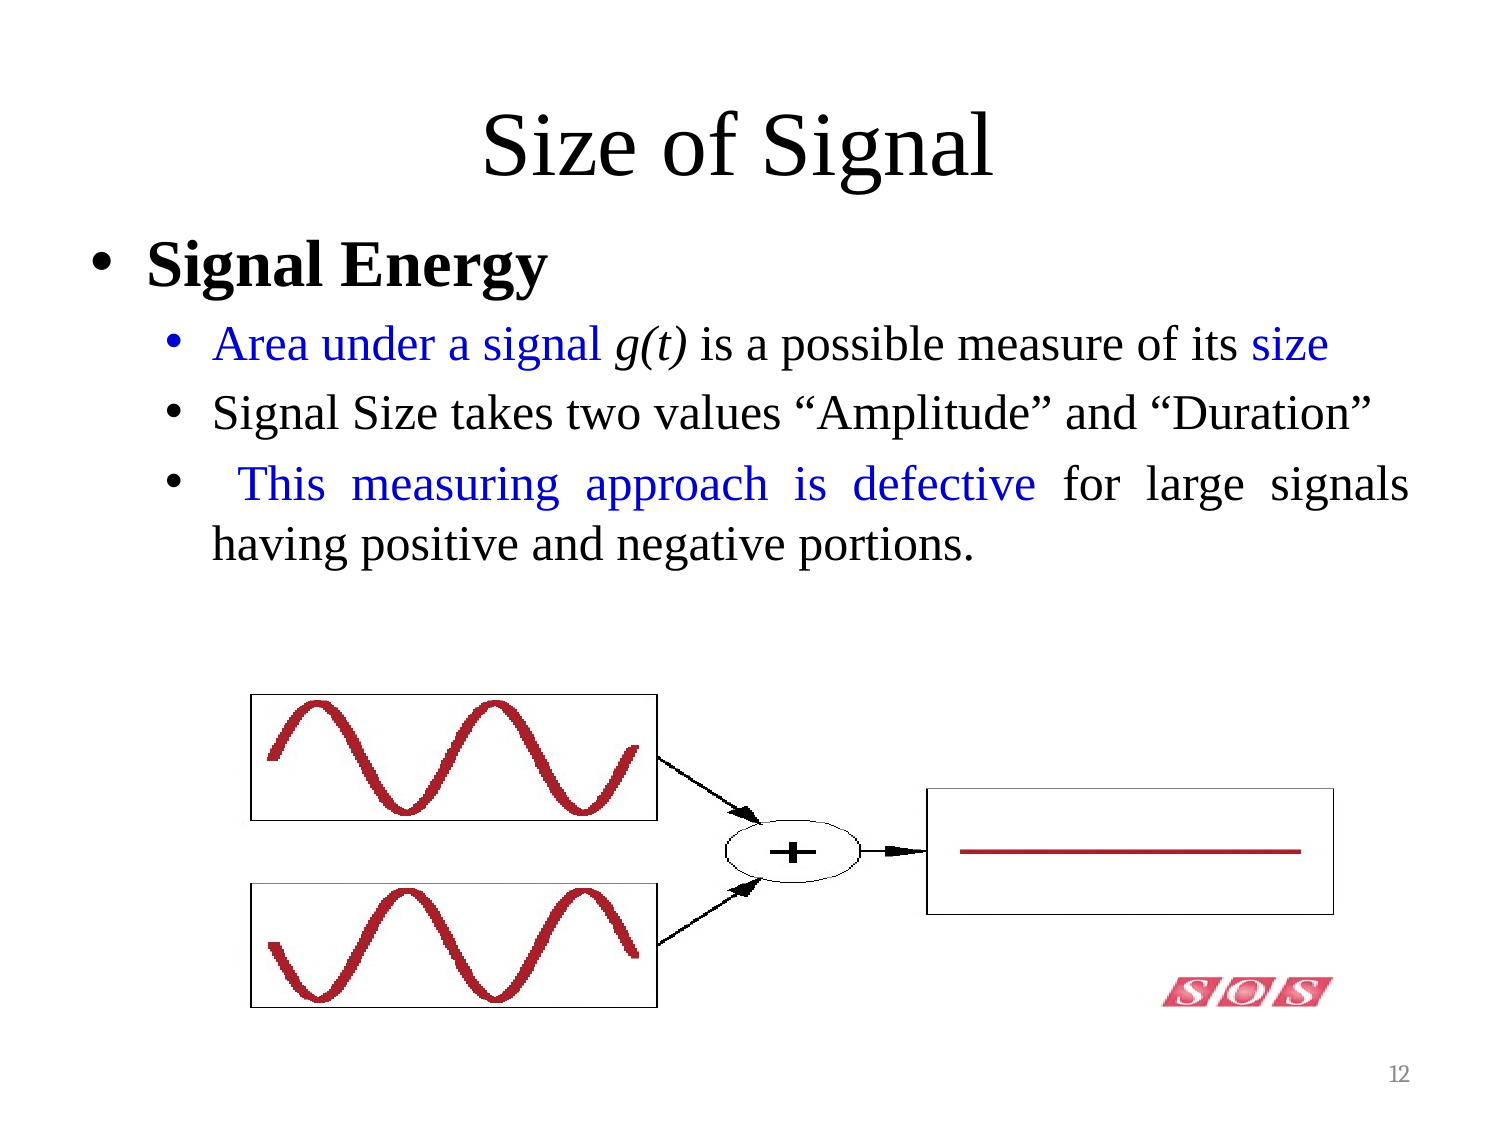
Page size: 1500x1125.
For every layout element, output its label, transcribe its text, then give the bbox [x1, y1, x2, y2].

picture [237, 687, 1351, 1013]
slide_number 12 [1074, 1042, 1425, 1103]
list Signal Energy Area under a signal g(t) is a possible measure of its size Signal Size takes two values “Amplitude” and “Duration” This measuring approach is defective for large signals having positive and negative portions. [75, 212, 1425, 1088]
title Size of Signal [75, 45, 1425, 212]
